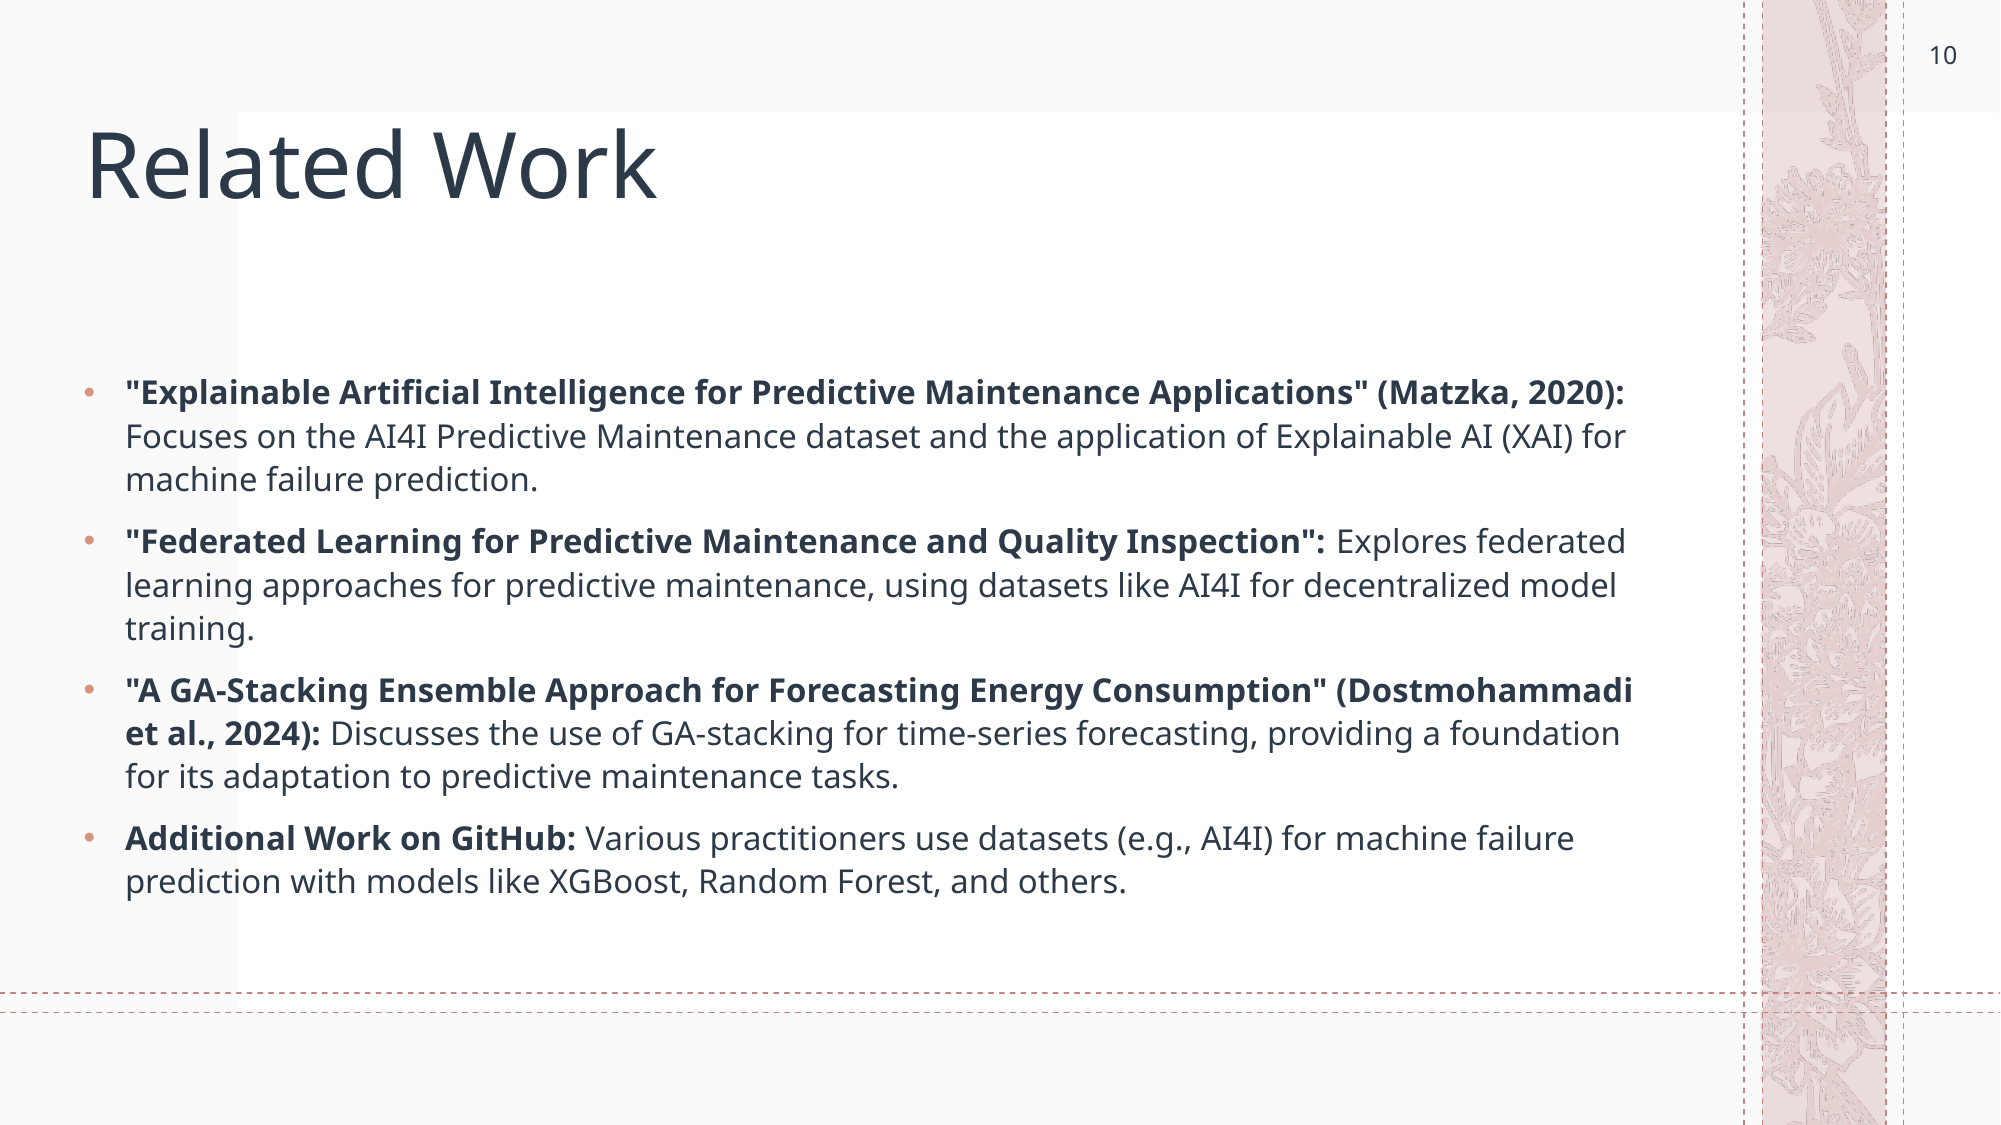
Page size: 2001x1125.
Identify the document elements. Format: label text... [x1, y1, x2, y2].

list "Explainable Artificial Intelligence for Predictive Maintenance Applications" (Matzka, 2020): Focuses on the AI4I Predictive Maintenance dataset and the application of Explainable AI (XAI) for machine failure prediction. "Federated Learning for Predictive Maintenance and Quality Inspection": Explores federated learning approaches for predictive maintenance, using datasets like AI4I for decentralized model training. "A GA-Stacking Ensemble Approach for Forecasting Energy Consumption" (Dostmohammadi et al., 2024): Discusses the use of GA-stacking for time-series forecasting, providing a foundation for its adaptation to predictive maintenance tasks. Additional Work on GitHub: Various practitioners use datasets (e.g., AI4I) for machine failure prediction with models like XGBoost, Random Forest, and others. [68, 360, 1667, 910]
slide_number 10 [1886, 0, 2000, 113]
picture [1760, 0, 1886, 1125]
title Related Work [69, 59, 1696, 278]
